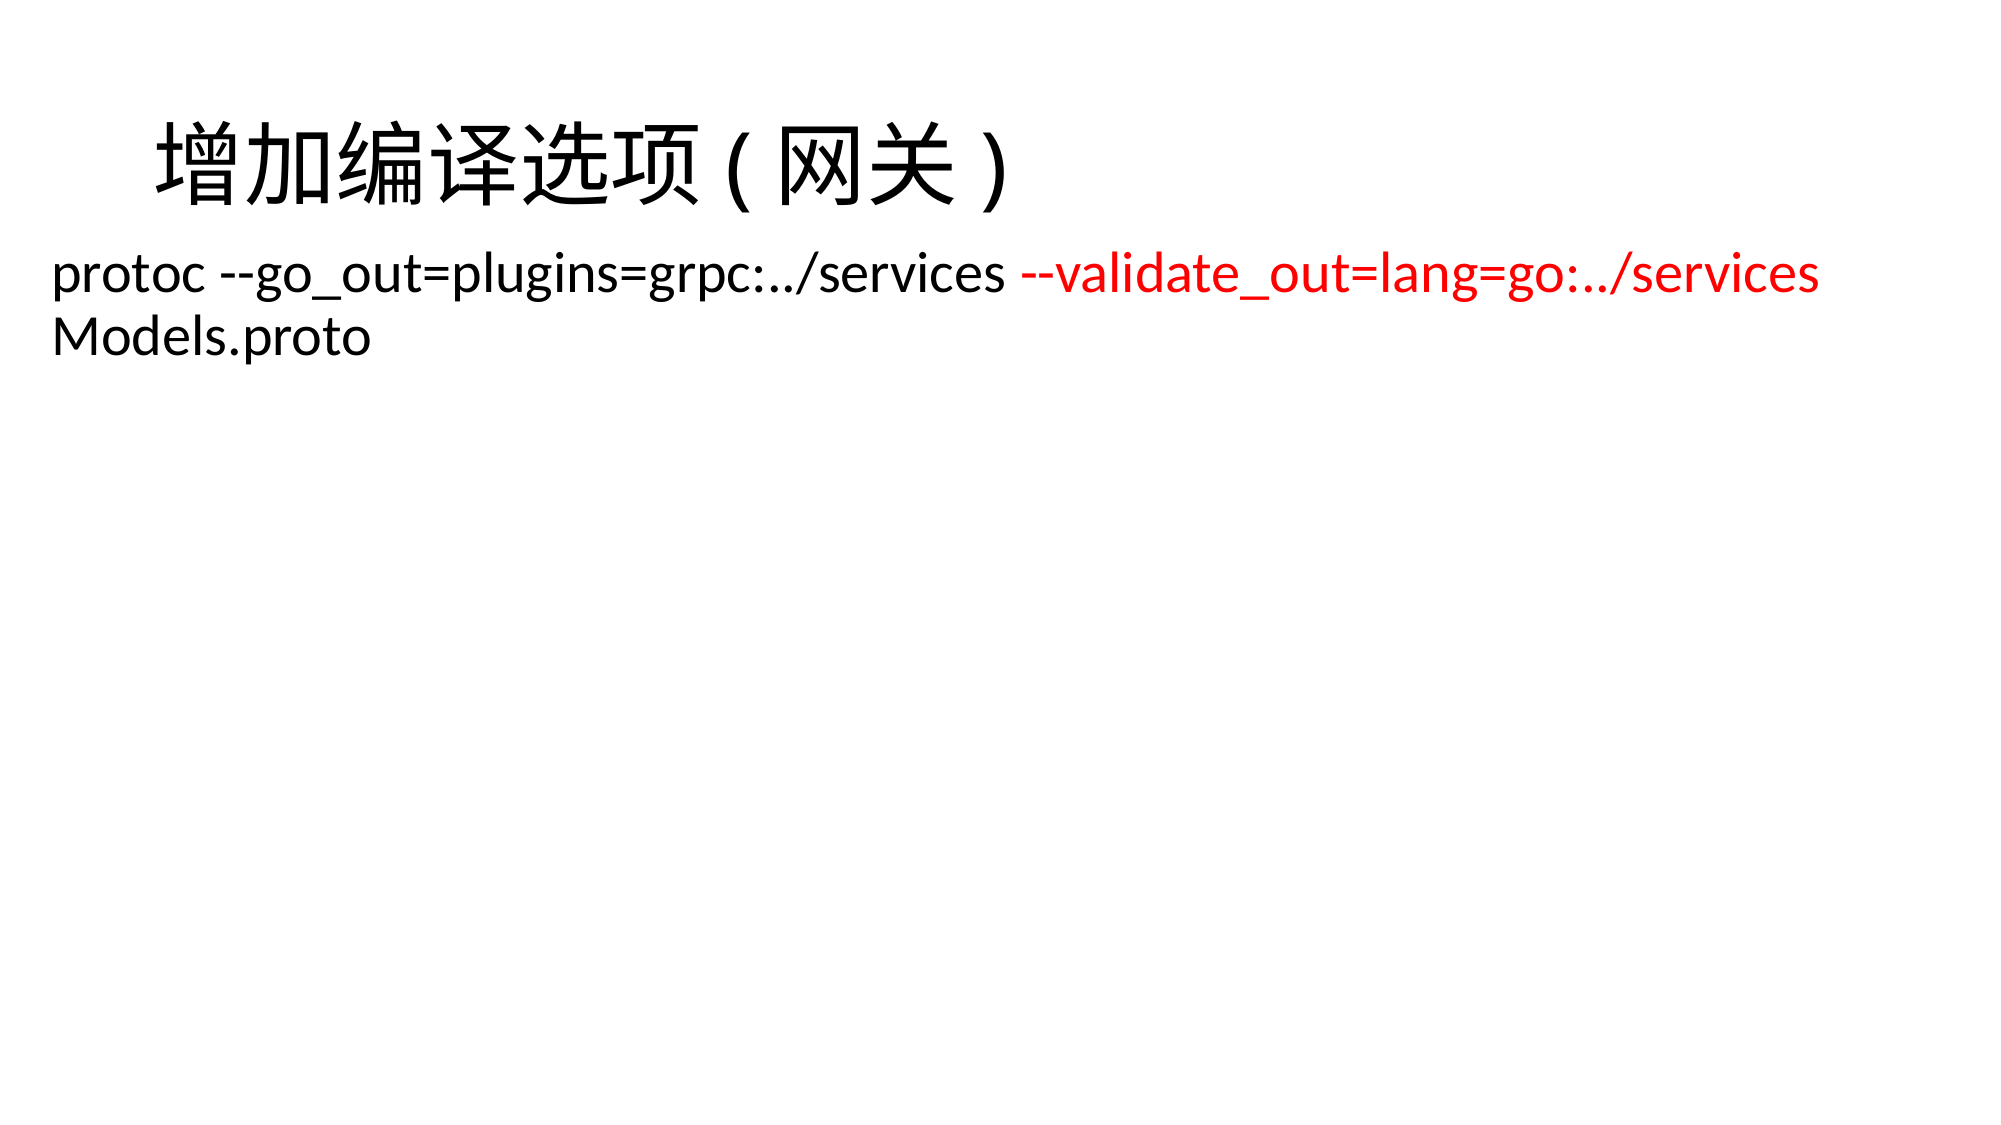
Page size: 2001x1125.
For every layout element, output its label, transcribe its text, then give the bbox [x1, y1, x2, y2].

title 增加编译选项(网关) [137, 59, 1863, 235]
list protoc --go_out=plugins=grpc:../services --validate_out=lang=go:../services Models.proto [36, 235, 1863, 1014]
